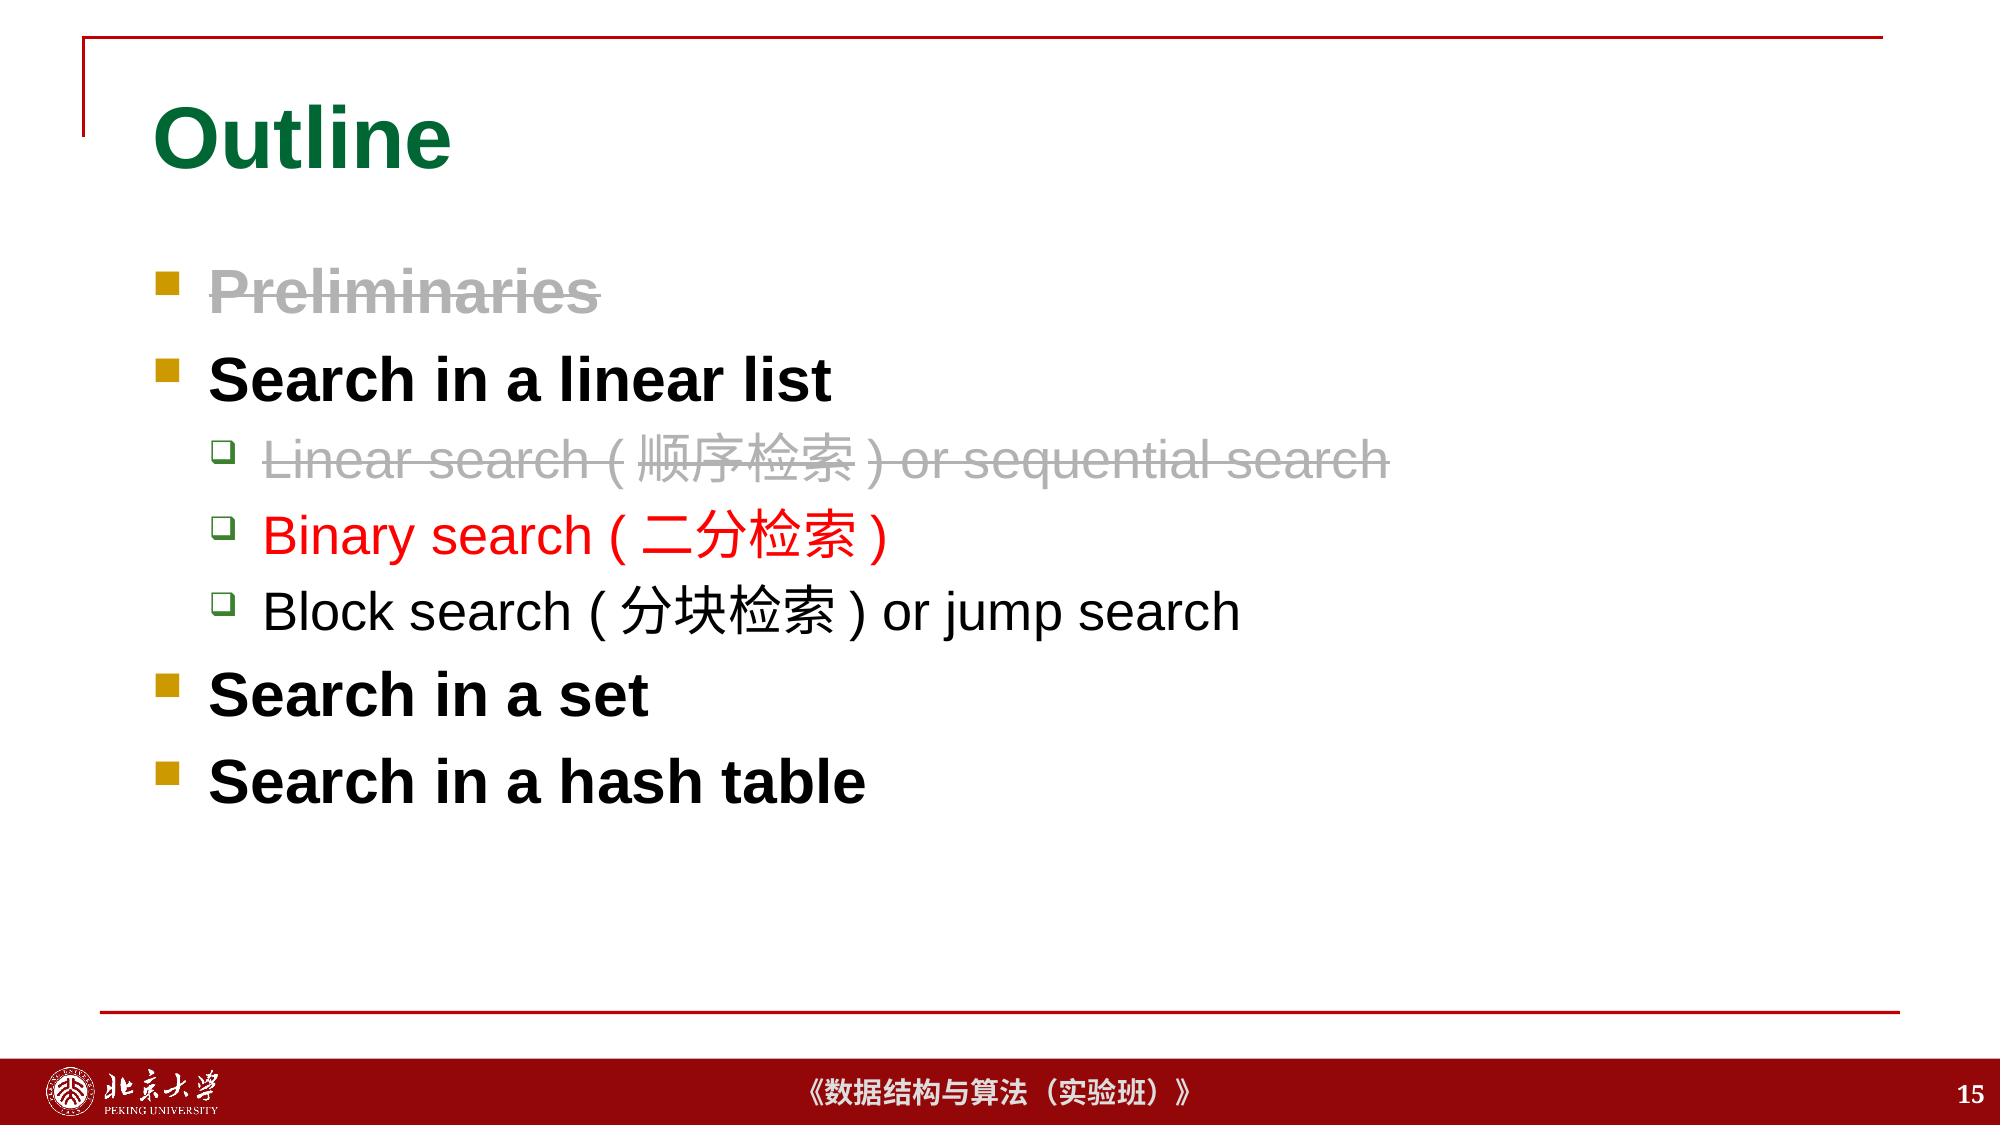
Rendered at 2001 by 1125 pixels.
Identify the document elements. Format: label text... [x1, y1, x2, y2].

title Outline [137, 59, 1863, 209]
list Preliminaries Search in a linear list Linear search (顺序检索) or sequential search Binary search (二分检索) Block search (分块检索) or jump search Search in a set Search in a hash table [137, 243, 1863, 1017]
slide_number 15 [1550, 1065, 2000, 1125]
picture [46, 1067, 218, 1116]
